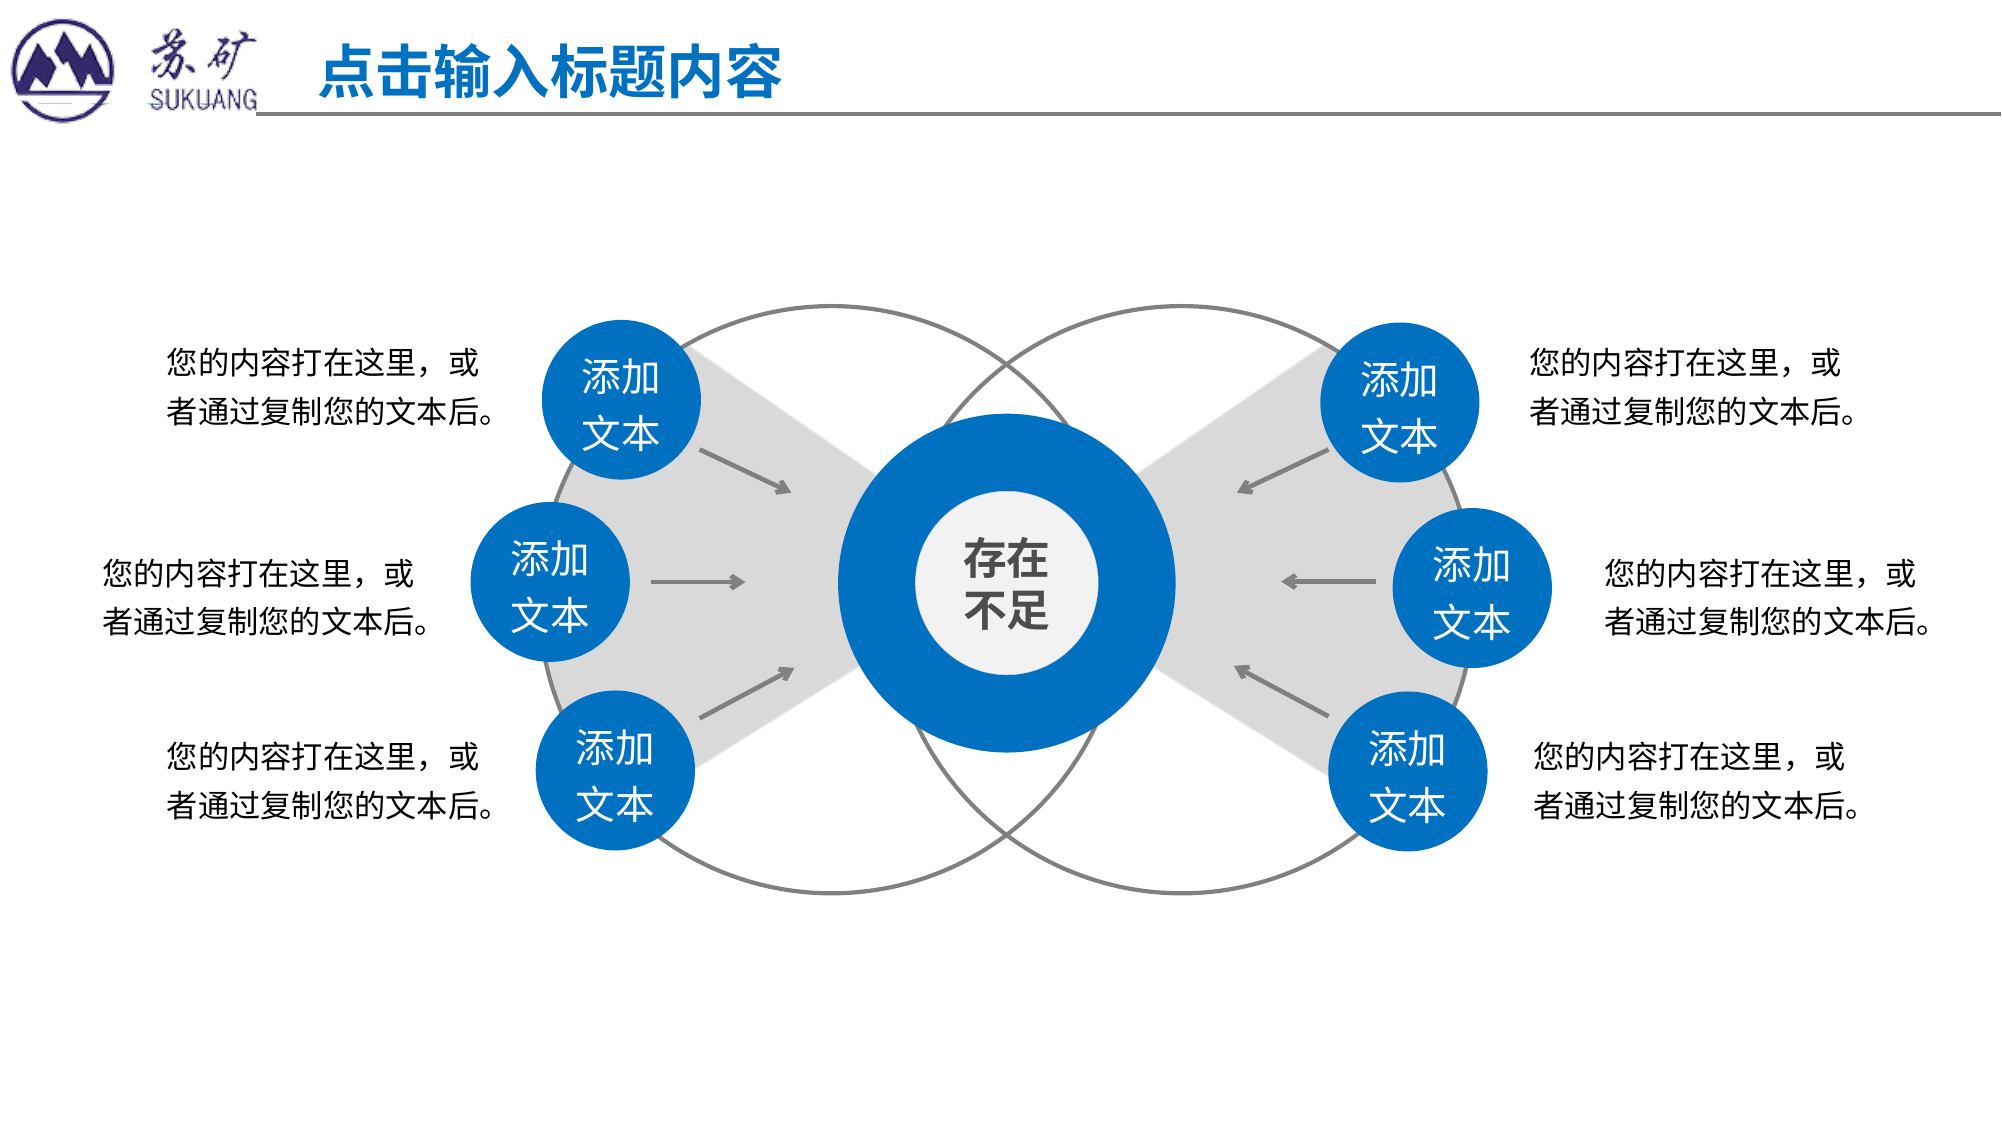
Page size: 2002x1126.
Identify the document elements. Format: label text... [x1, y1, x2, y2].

text_box [936, 306, 1467, 894]
text_box 点击输入标题内容 [280, 27, 820, 113]
text_box 添加文本 [535, 690, 696, 851]
text_box 您的内容打在这里，或者通过复制您的文本后。 [152, 324, 501, 437]
text_box 添加文本 [1328, 691, 1488, 852]
text_box 添加文本 [1392, 508, 1552, 669]
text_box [699, 667, 795, 719]
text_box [0, 16, 276, 126]
text_box 添加文本 [541, 319, 701, 480]
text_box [1236, 449, 1329, 493]
text_box 添加文本 [1320, 322, 1480, 483]
text_box 您的内容打在这里，或者通过复制您的文本后。 [1518, 718, 1863, 831]
text_box 您的内容打在这里，或者通过复制您的文本后。 [152, 718, 497, 831]
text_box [837, 413, 1176, 753]
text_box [699, 449, 792, 493]
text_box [1233, 665, 1329, 717]
text_box 您的内容打在这里，或者通过复制您的文本后。 [1514, 324, 1859, 437]
text_box 您的内容打在这里，或者通过复制您的文本后。 [87, 535, 432, 648]
text_box 您的内容打在这里，或者通过复制您的文本后。 [1589, 535, 1934, 648]
text_box 添加文本 [470, 501, 630, 662]
text_box [545, 306, 1006, 894]
